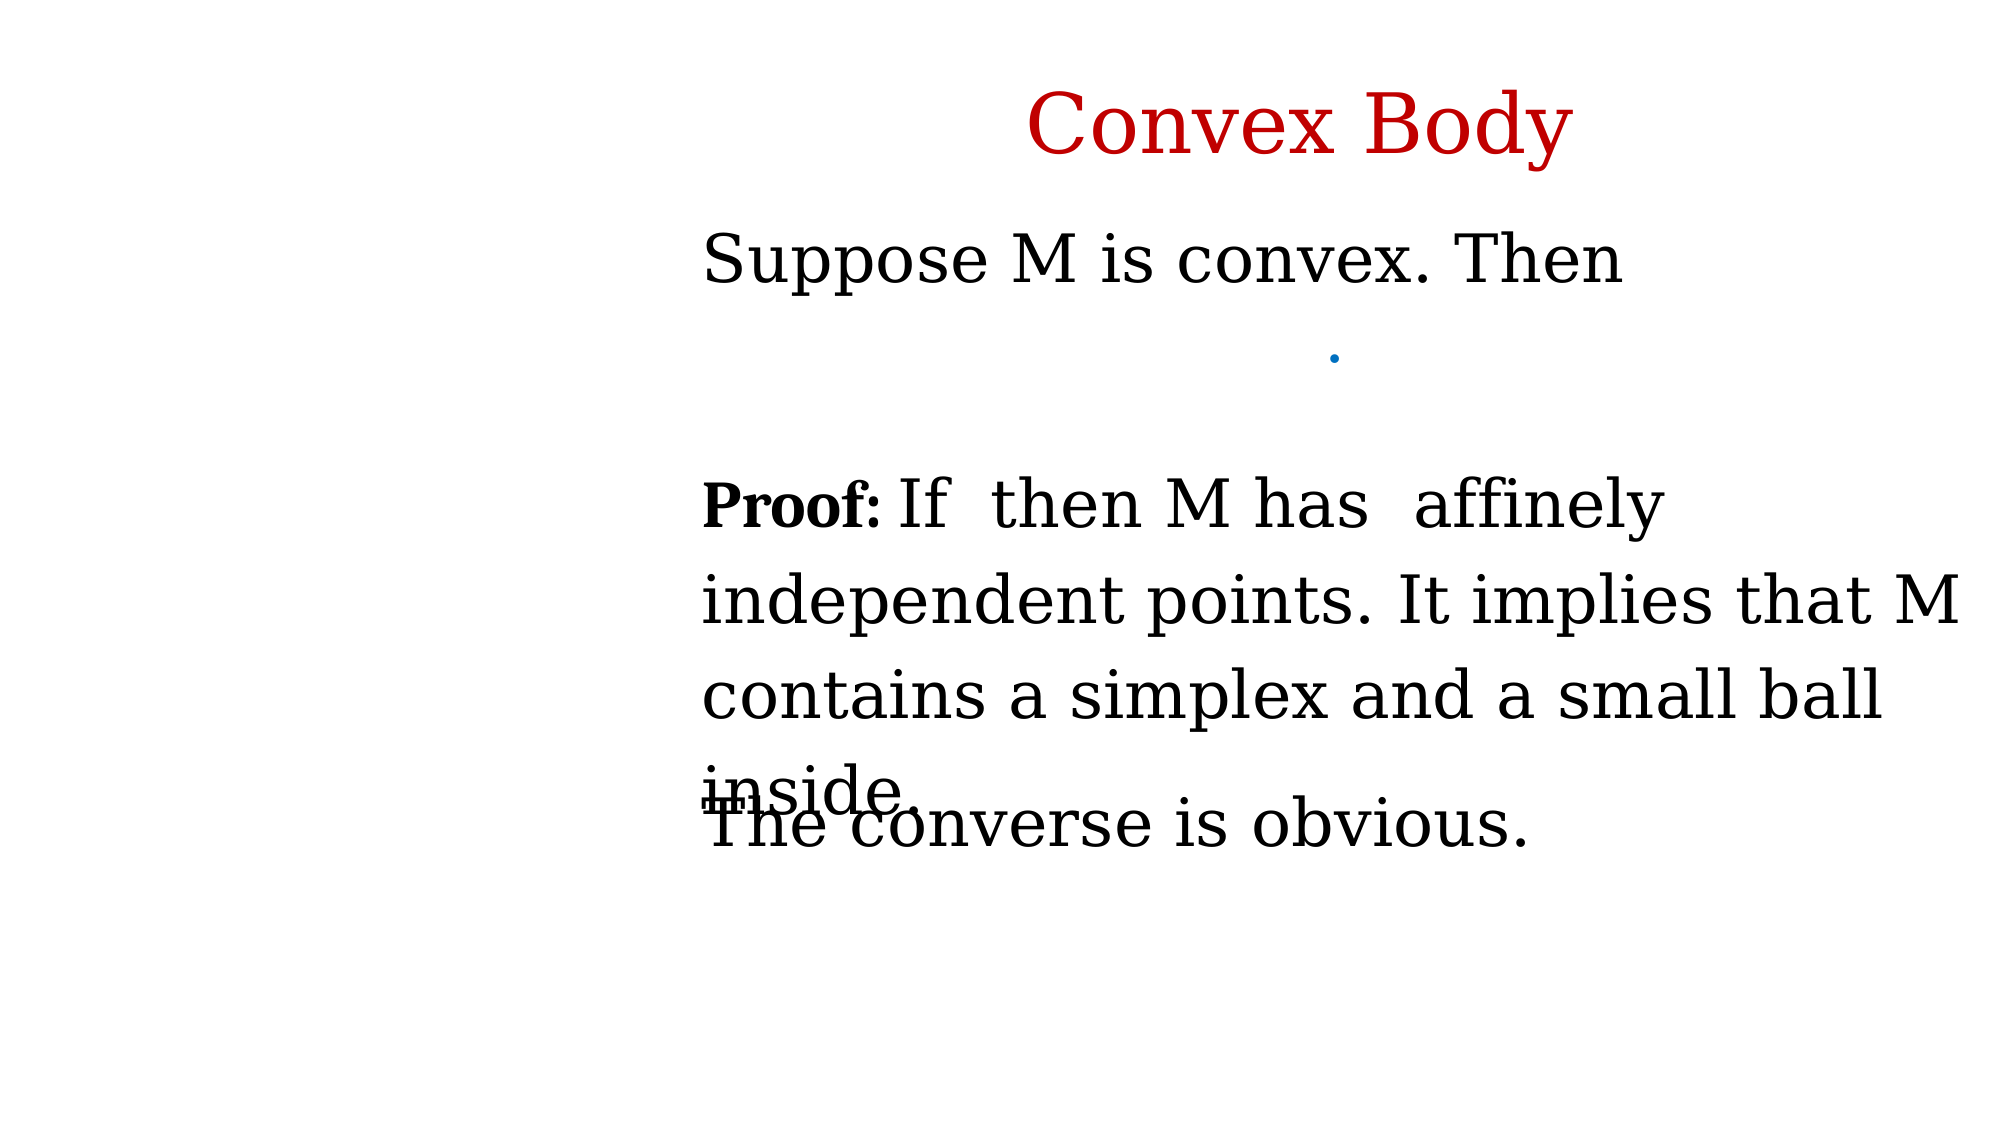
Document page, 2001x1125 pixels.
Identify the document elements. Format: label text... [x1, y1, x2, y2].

text_box Convex Body [639, 62, 1960, 178]
text_box The converse is obvious. [686, 772, 2000, 868]
